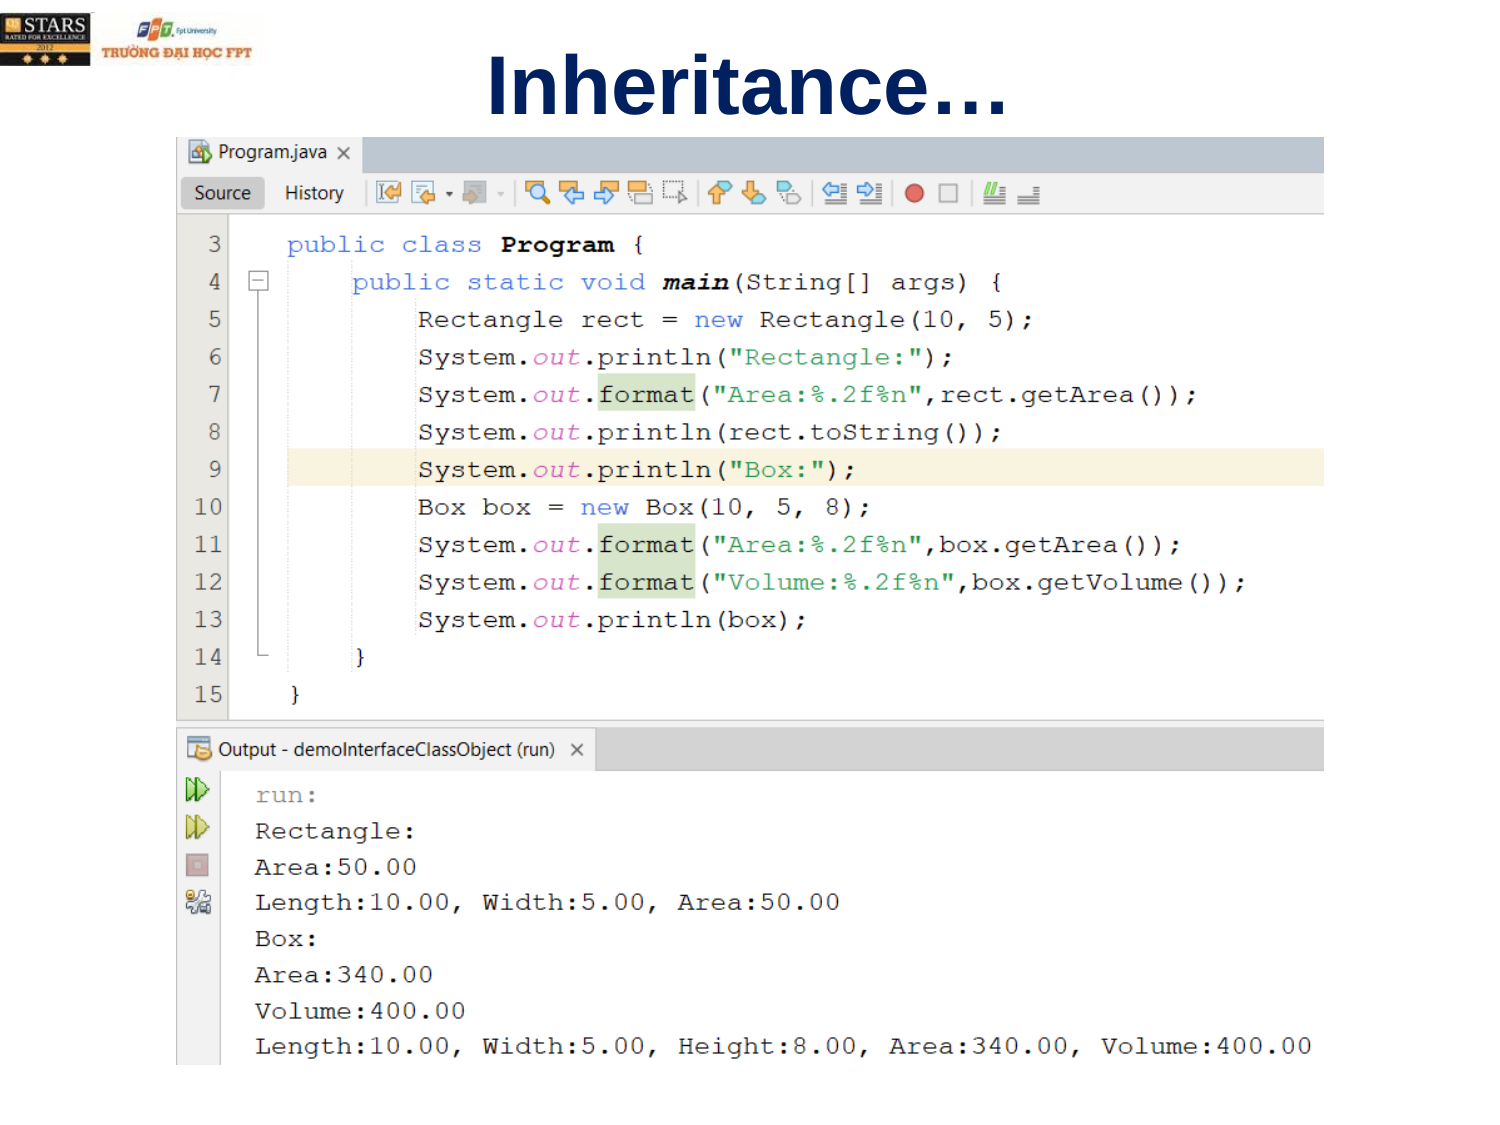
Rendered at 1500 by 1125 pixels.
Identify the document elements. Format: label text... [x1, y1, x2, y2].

title Inheritance… [75, 0, 1425, 175]
picture [0, 12, 75, 66]
picture [176, 137, 1324, 1066]
